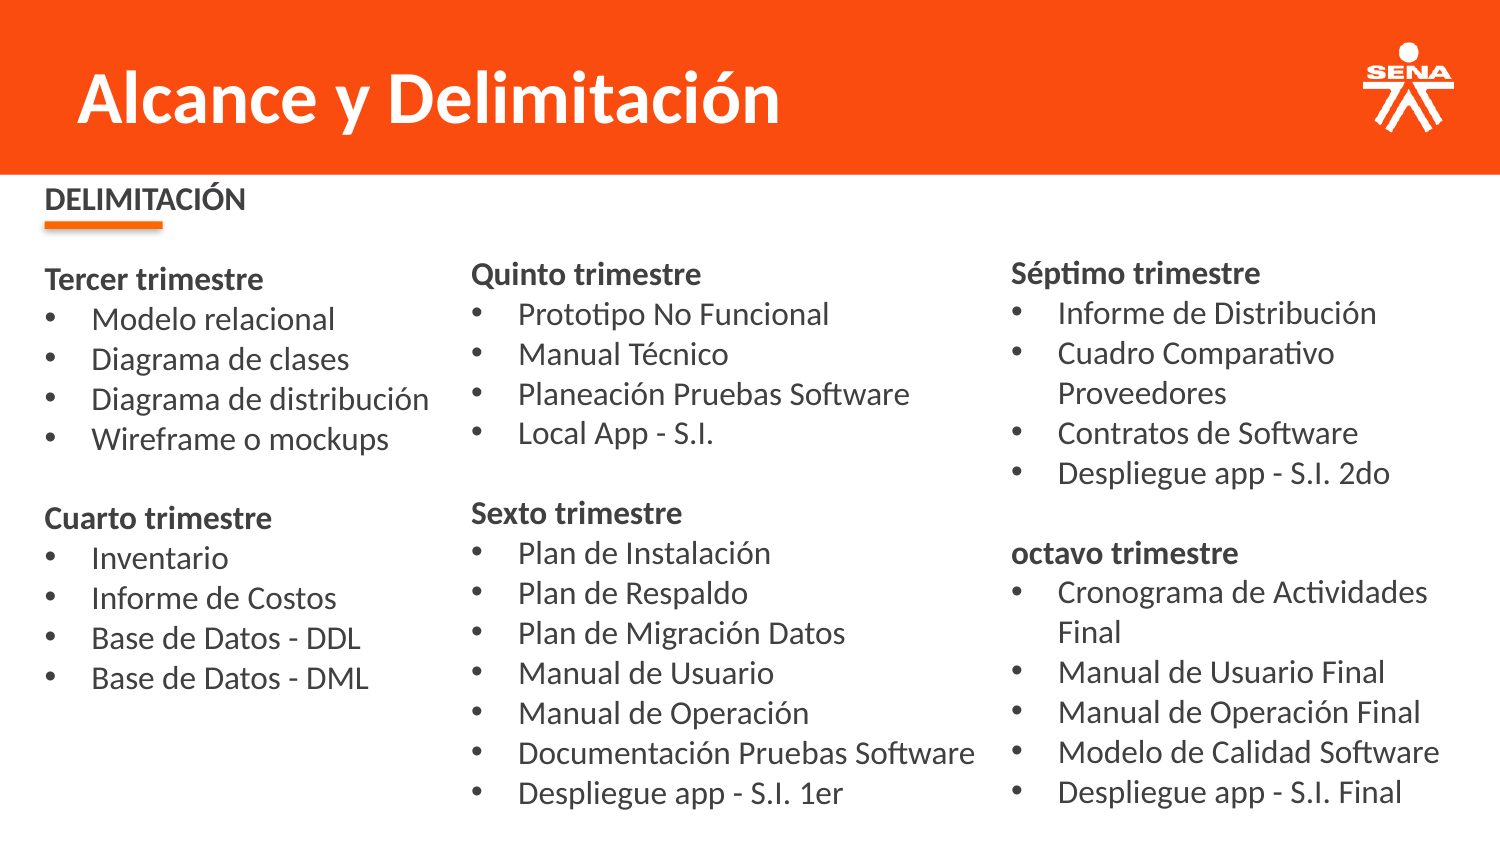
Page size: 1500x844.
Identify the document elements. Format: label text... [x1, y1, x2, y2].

text_box Quinto trimestre Prototipo No Funcional Manual Técnico Planeación Pruebas Software Local App - S.I. Sexto trimestre Plan de Instalación Plan de Respaldo Plan de Migración Datos Manual de Usuario Manual de Operación Documentación Pruebas Software Despliegue app - S.I. 1er [456, 244, 996, 844]
text_box DELIMITACIÓN Tercer trimestre Modelo relacional Diagrama de clases Diagrama de distribución Wireframe o mockups Cuarto trimestre Inventario Informe de Costos Base de Datos - DDL Base de Datos - DML [29, 169, 568, 784]
text_box Alcance y Delimitación [62, 40, 951, 146]
text_box [44, 221, 163, 230]
text_box Séptimo trimestre Informe de Distribución Cuadro Comparativo Proveedores Contratos de Software Despliegue app - S.I. 2do octavo trimestre Cronograma de Actividades Final Manual de Usuario Final Manual de Operación Final Modelo de Calidad Software Despliegue app - S.I. Final [996, 243, 1471, 844]
picture [0, 0, 1500, 844]
